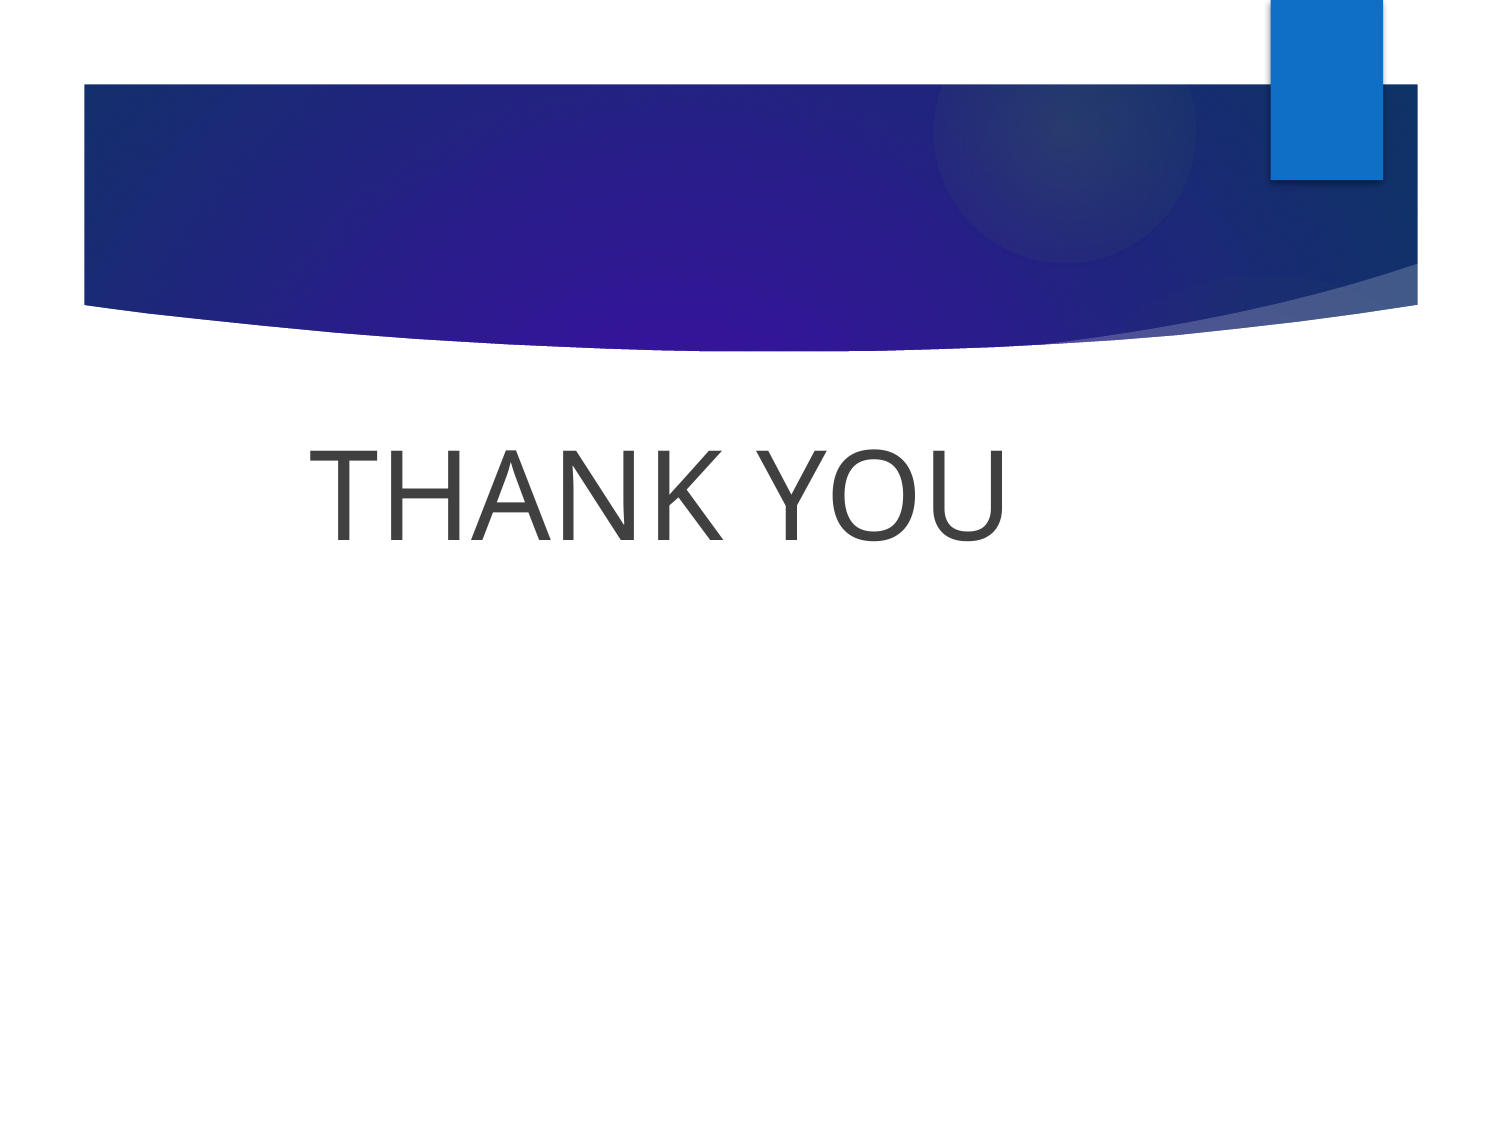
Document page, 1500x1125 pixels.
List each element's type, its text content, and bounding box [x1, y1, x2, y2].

list THANK YOU [141, 408, 1183, 988]
